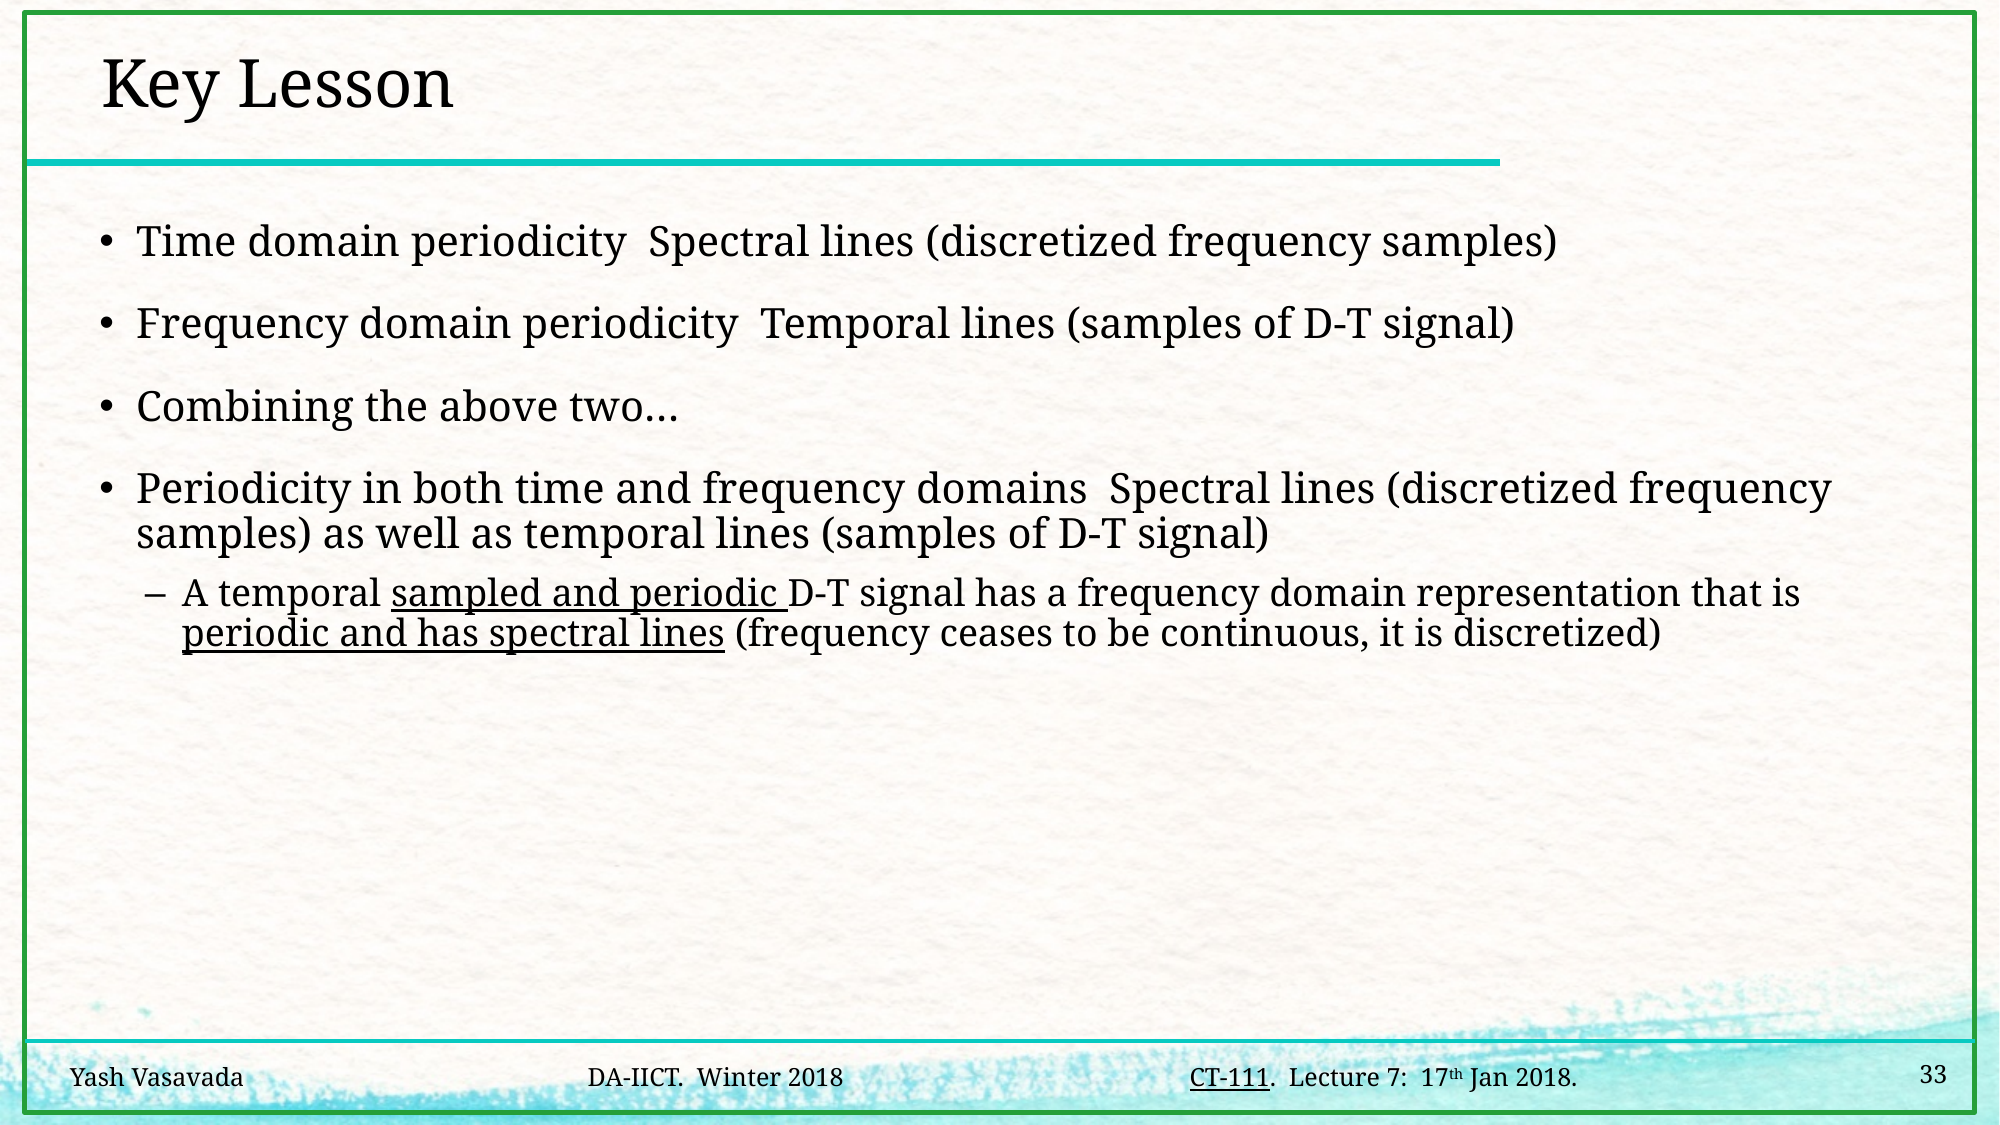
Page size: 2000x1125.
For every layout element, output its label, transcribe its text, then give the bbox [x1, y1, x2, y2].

title Key Lesson [86, 42, 1500, 163]
slide_number 33 [1799, 1052, 1963, 1098]
picture [0, 0, 2000, 1125]
